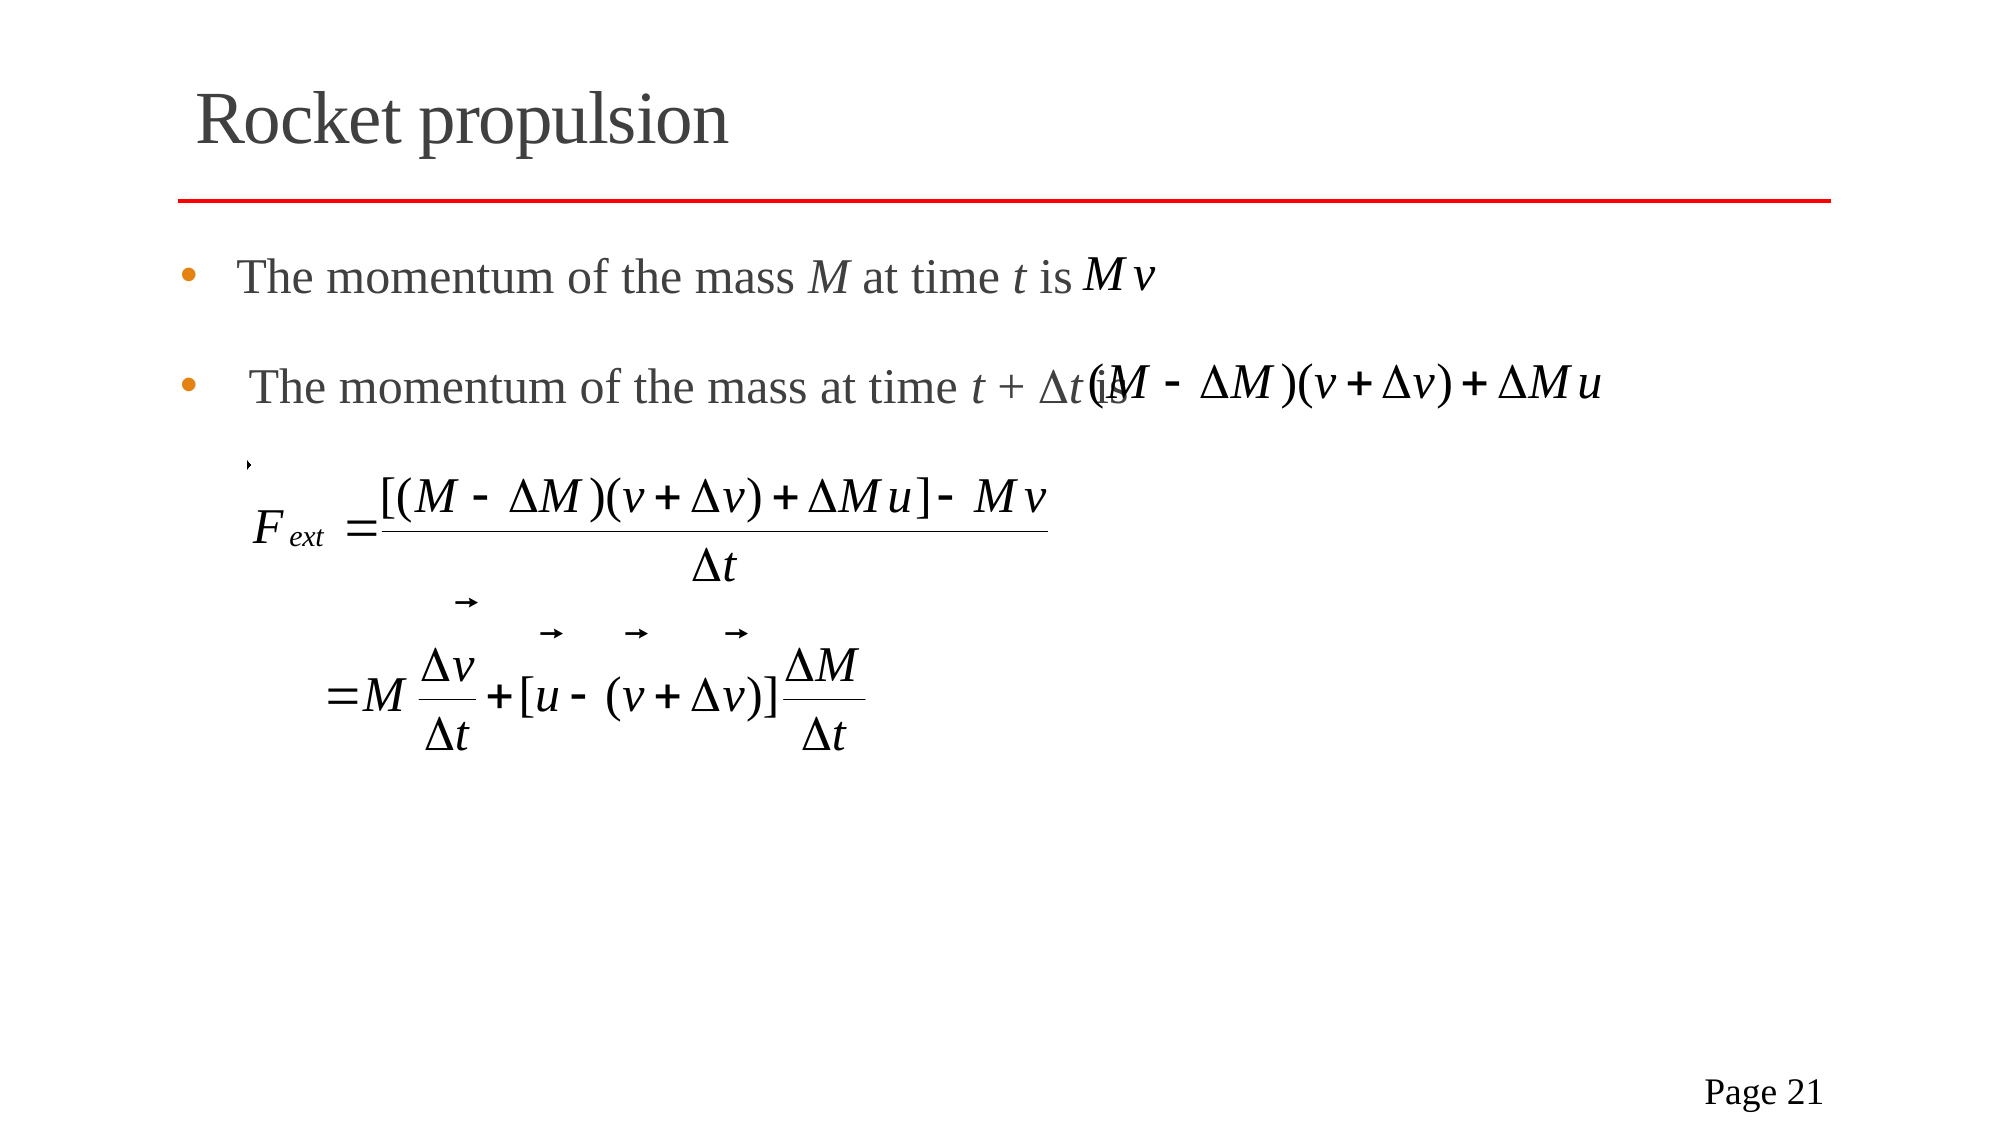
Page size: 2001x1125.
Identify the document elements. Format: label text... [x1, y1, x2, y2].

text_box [1084, 343, 1609, 416]
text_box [1078, 235, 1161, 297]
title Rocket propulsion [180, 47, 1830, 195]
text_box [247, 459, 1055, 756]
list The momentum of the mass M at time t is The momentum of the mass at time t + Dt is [180, 236, 1834, 1004]
slide_number Page 21 [1624, 1059, 1840, 1120]
